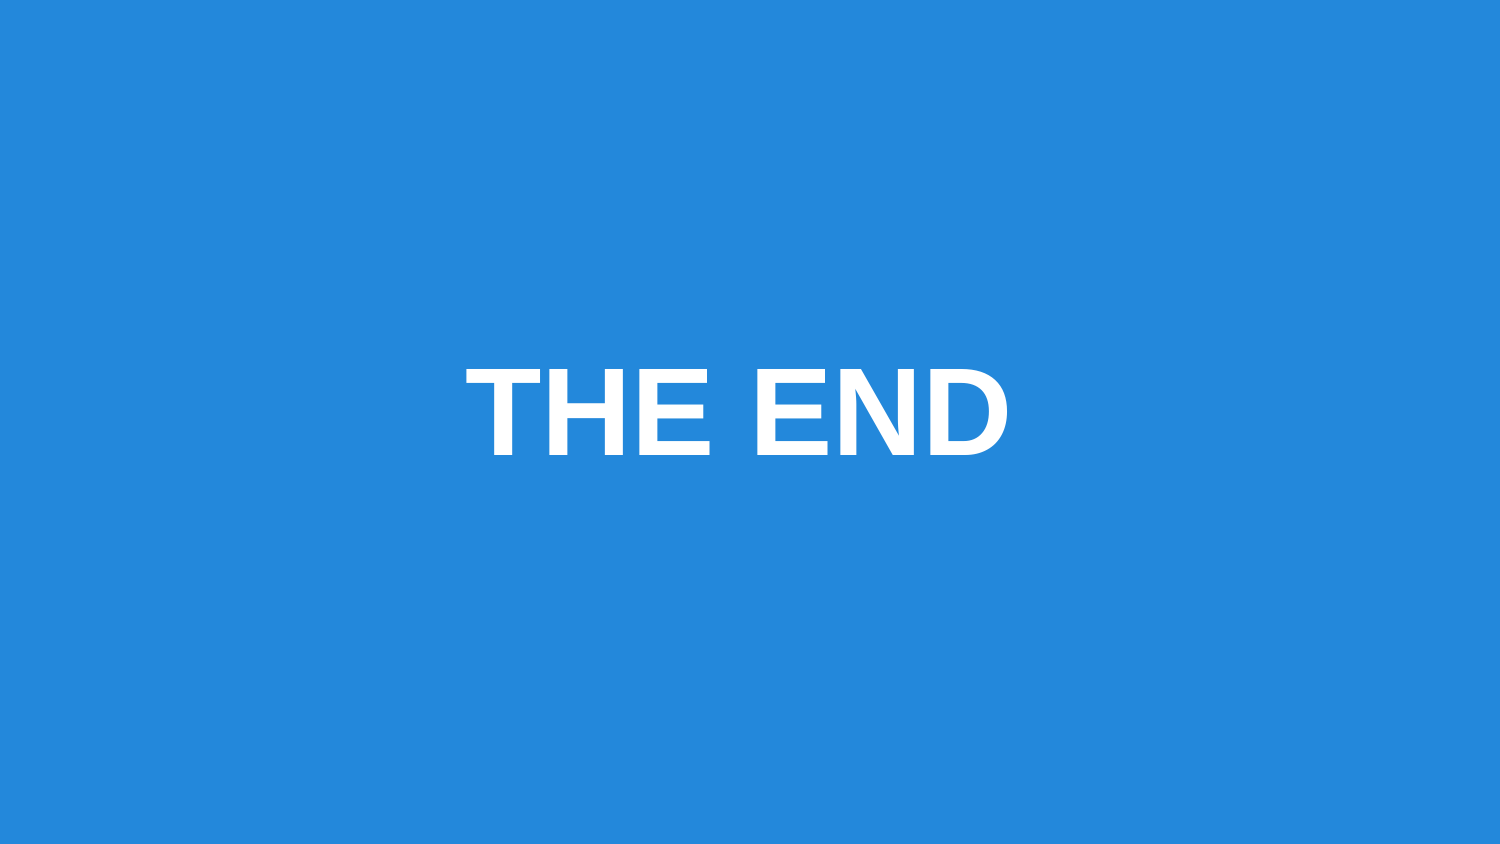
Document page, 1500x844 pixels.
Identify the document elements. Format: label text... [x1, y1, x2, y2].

text_box THE END [450, 315, 1050, 529]
